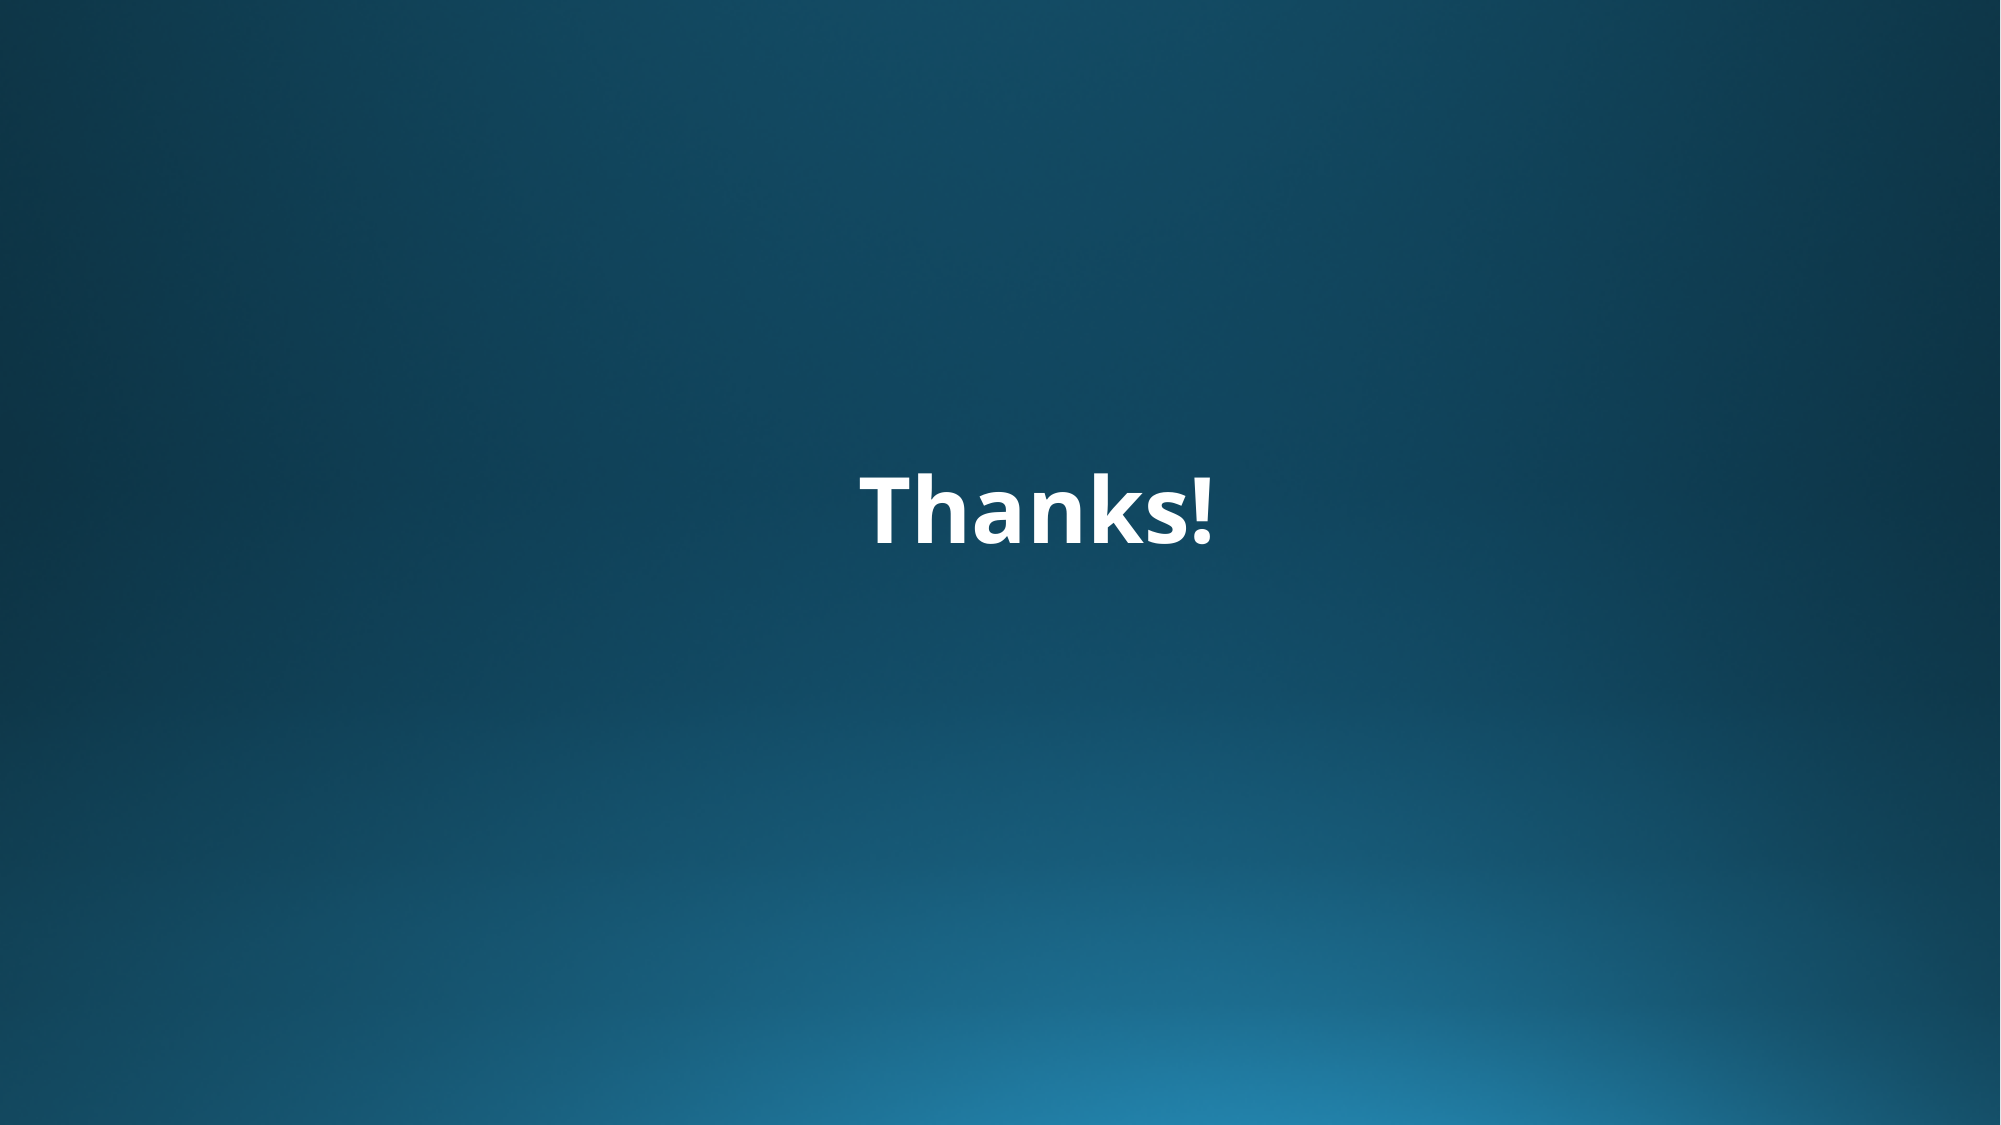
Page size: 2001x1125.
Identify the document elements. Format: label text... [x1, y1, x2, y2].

picture [0, 0, 2001, 1125]
text_box Thanks! [560, 437, 1440, 570]
